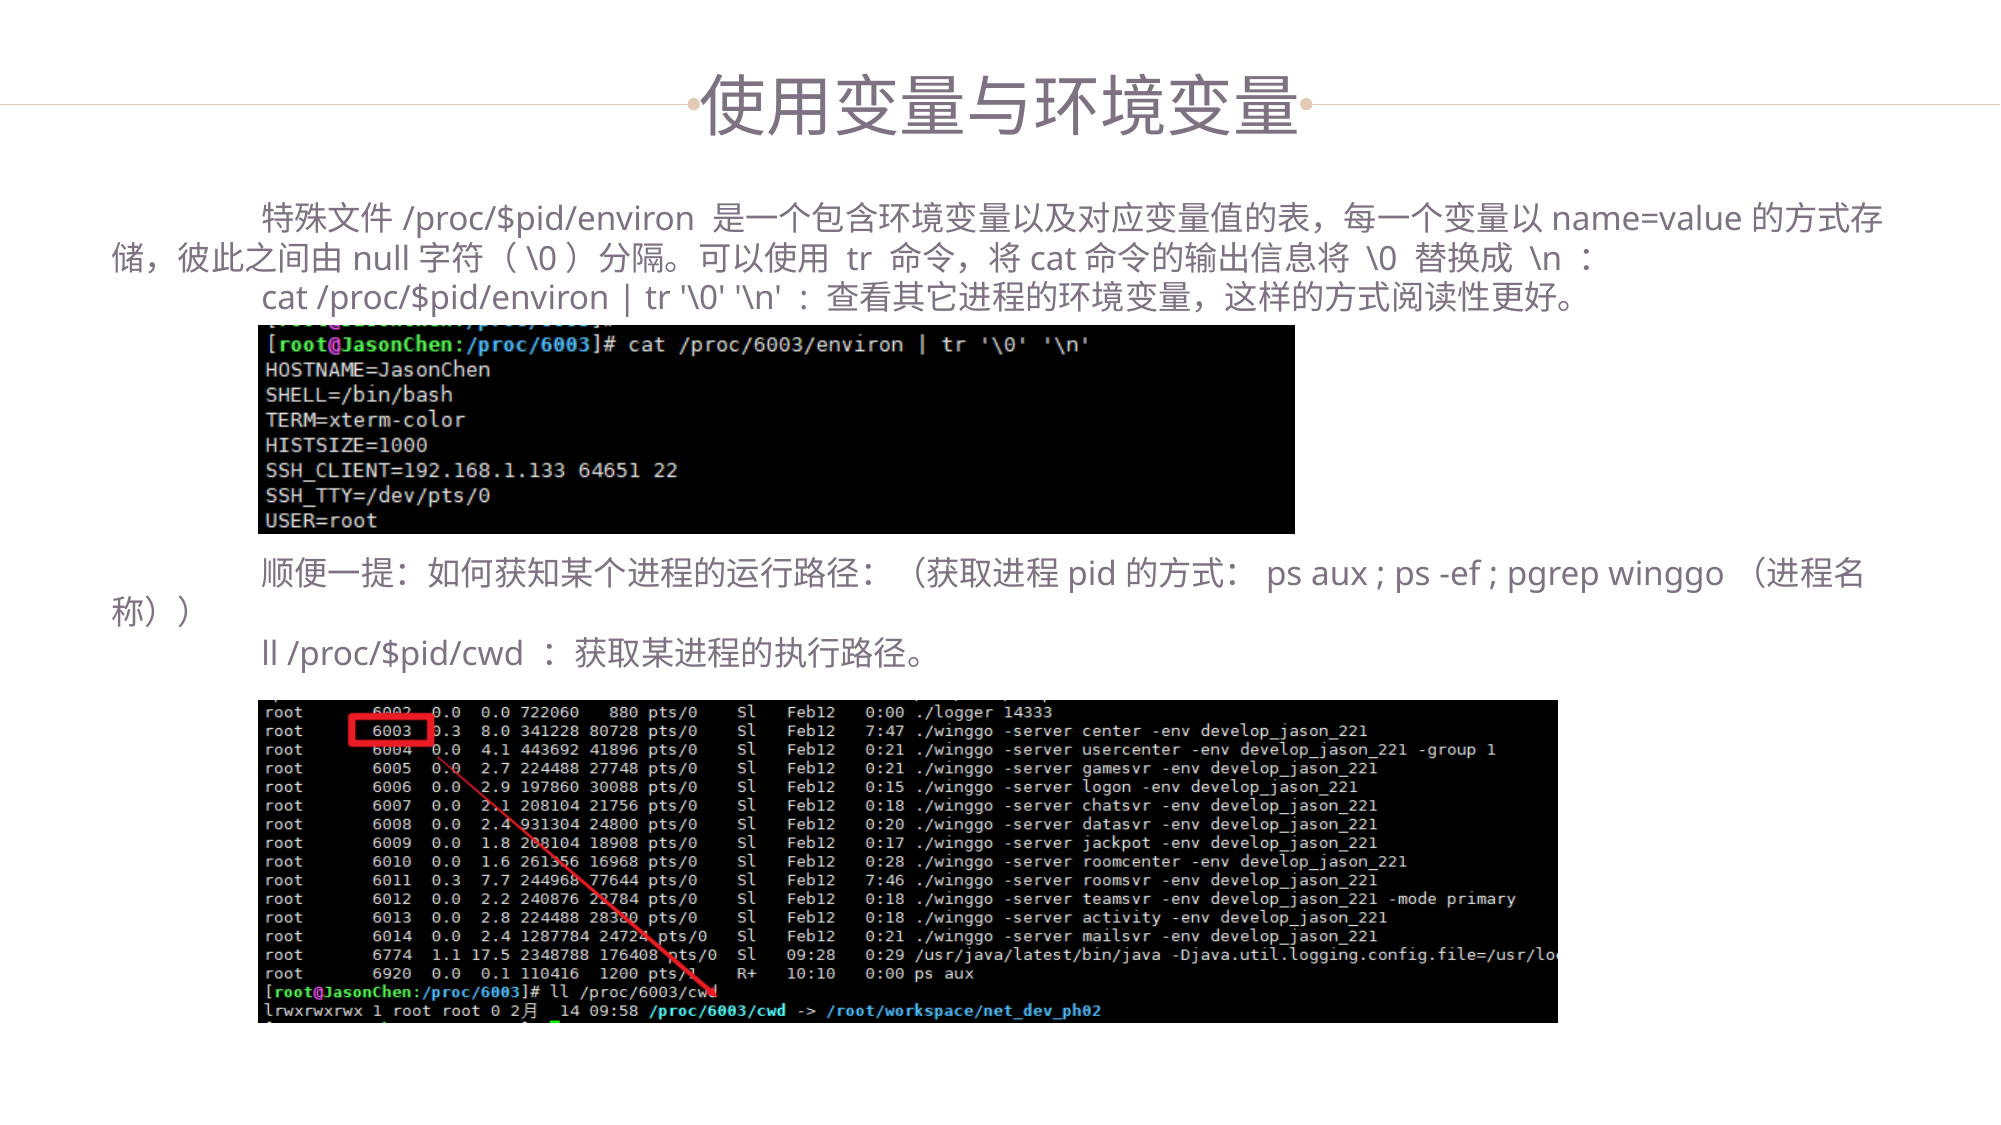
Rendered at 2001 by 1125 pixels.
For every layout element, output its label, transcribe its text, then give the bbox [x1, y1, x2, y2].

text_box 特殊文件/proc/$pid/environ 是一个包含环境变量以及对应变量值的表，每一个变量以name=value的方式存储，彼此之间由null字符（\0）分隔。可以使用 tr 命令，将cat命令的输出信息将 \0 替换成 \n ： cat /proc/$pid/environ | tr '\0' '\n' : 查看其它进程的环境变量，这样的方式阅读性更好。 [96, 189, 1904, 324]
picture [258, 700, 1558, 1023]
picture [258, 325, 1295, 534]
text_box 顺便一提：如何获知某个进程的运行路径：（获取进程pid的方式：ps aux ; ps -ef ; pgrep winggo（进程名称）） ll /proc/$pid/cwd ：获取某进程的执行路径。 [96, 544, 1904, 679]
text_box 使用变量与环境变量 [684, 56, 1316, 152]
